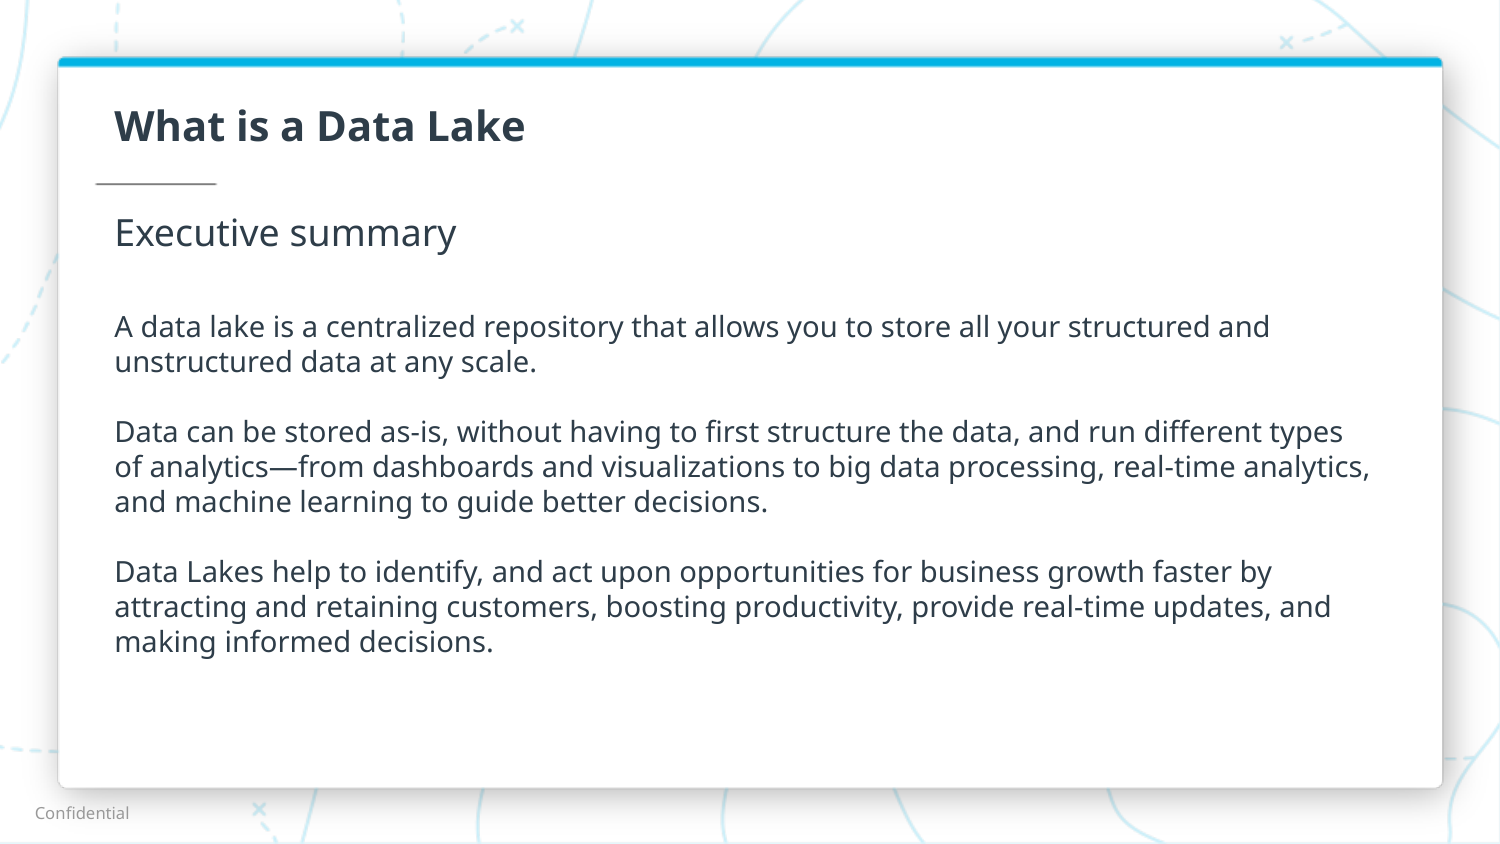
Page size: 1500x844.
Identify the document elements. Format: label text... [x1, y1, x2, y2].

picture [0, 0, 1500, 844]
list A data lake is a centralized repository that allows you to store all your structured and unstructured data at any scale. Data can be stored as-is, without having to first structure the data, and run different types of analytics—from dashboards and visualizations to big data processing, real-time analytics, and machine learning to guide better decisions. Data Lakes help to identify, and act upon opportunities for business growth faster by attracting and retaining customers, boosting productivity, provide real-time updates, and making informed decisions. [99, 293, 1390, 765]
title What is a Data Lake [99, 77, 1401, 172]
subtitle Executive summary [99, 193, 1401, 272]
